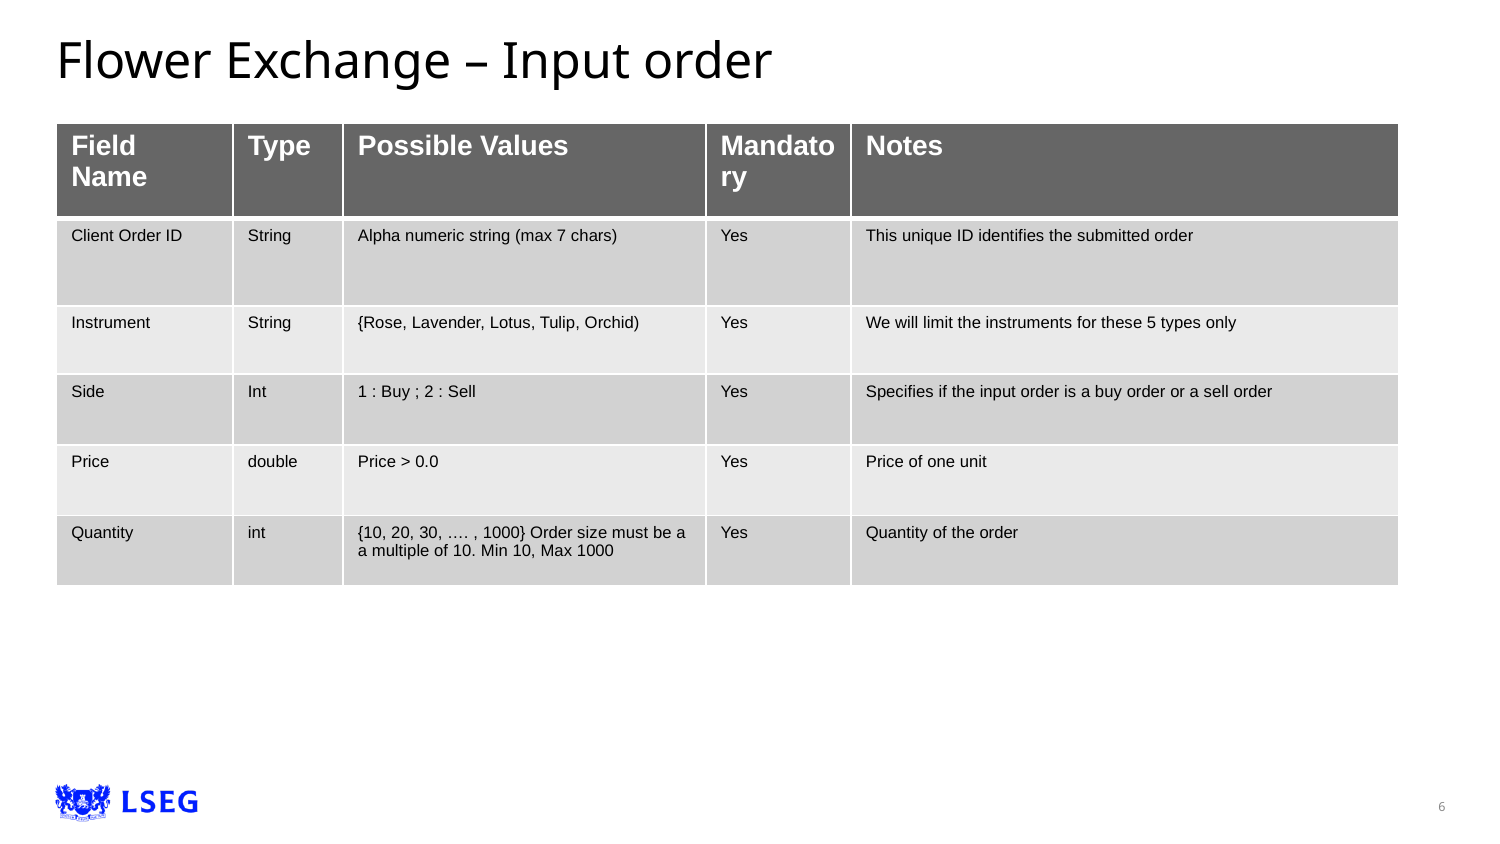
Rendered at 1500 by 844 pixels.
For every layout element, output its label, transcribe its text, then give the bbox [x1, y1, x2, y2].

table_header Field Name [57, 124, 232, 216]
table_cell Side [57, 375, 232, 444]
table_cell Instrument [57, 307, 232, 373]
table_cell double [234, 446, 342, 515]
table_cell Quantity [57, 516, 232, 585]
table_header Type [234, 124, 342, 216]
table_cell {10, 20, 30, …. , 1000} Order size must be a a multiple of 10. Min 10, Max 1000 [344, 516, 705, 585]
table_cell Specifies if the input order is a buy order or a sell order [852, 375, 1398, 444]
table_header Possible Values [344, 124, 705, 216]
table_cell Yes [707, 221, 850, 305]
picture [33, 762, 219, 843]
table_header Mandatory [707, 124, 850, 216]
table_cell Yes [707, 375, 850, 444]
table_cell Int [234, 375, 342, 444]
table_cell 1 : Buy ; 2 : Sell [344, 375, 705, 444]
table_cell int [234, 516, 342, 585]
table_cell {Rose, Lavender, Lotus, Tulip, Orchid) [344, 307, 705, 373]
table_cell We will limit the instruments for these 5 types only [852, 307, 1398, 373]
title Flower Exchange – Input order [56, 28, 1446, 106]
table_cell Price > 0.0 [344, 446, 705, 515]
table_header Notes [852, 124, 1398, 216]
table_cell String [234, 307, 342, 373]
table_cell Alpha numeric string (max 7 chars) [344, 221, 705, 305]
table_cell Quantity of the order [852, 516, 1398, 585]
table_cell String [234, 221, 342, 305]
table_cell Yes [707, 516, 850, 585]
table_cell Yes [707, 446, 850, 515]
table_cell Client Order ID [57, 221, 232, 305]
table_cell Price of one unit [852, 446, 1398, 515]
table_cell This unique ID identifies the submitted order [852, 221, 1398, 305]
slide_number ‹#› [1386, 778, 1446, 816]
table_cell Price [57, 446, 232, 515]
table_cell Yes [707, 307, 850, 373]
